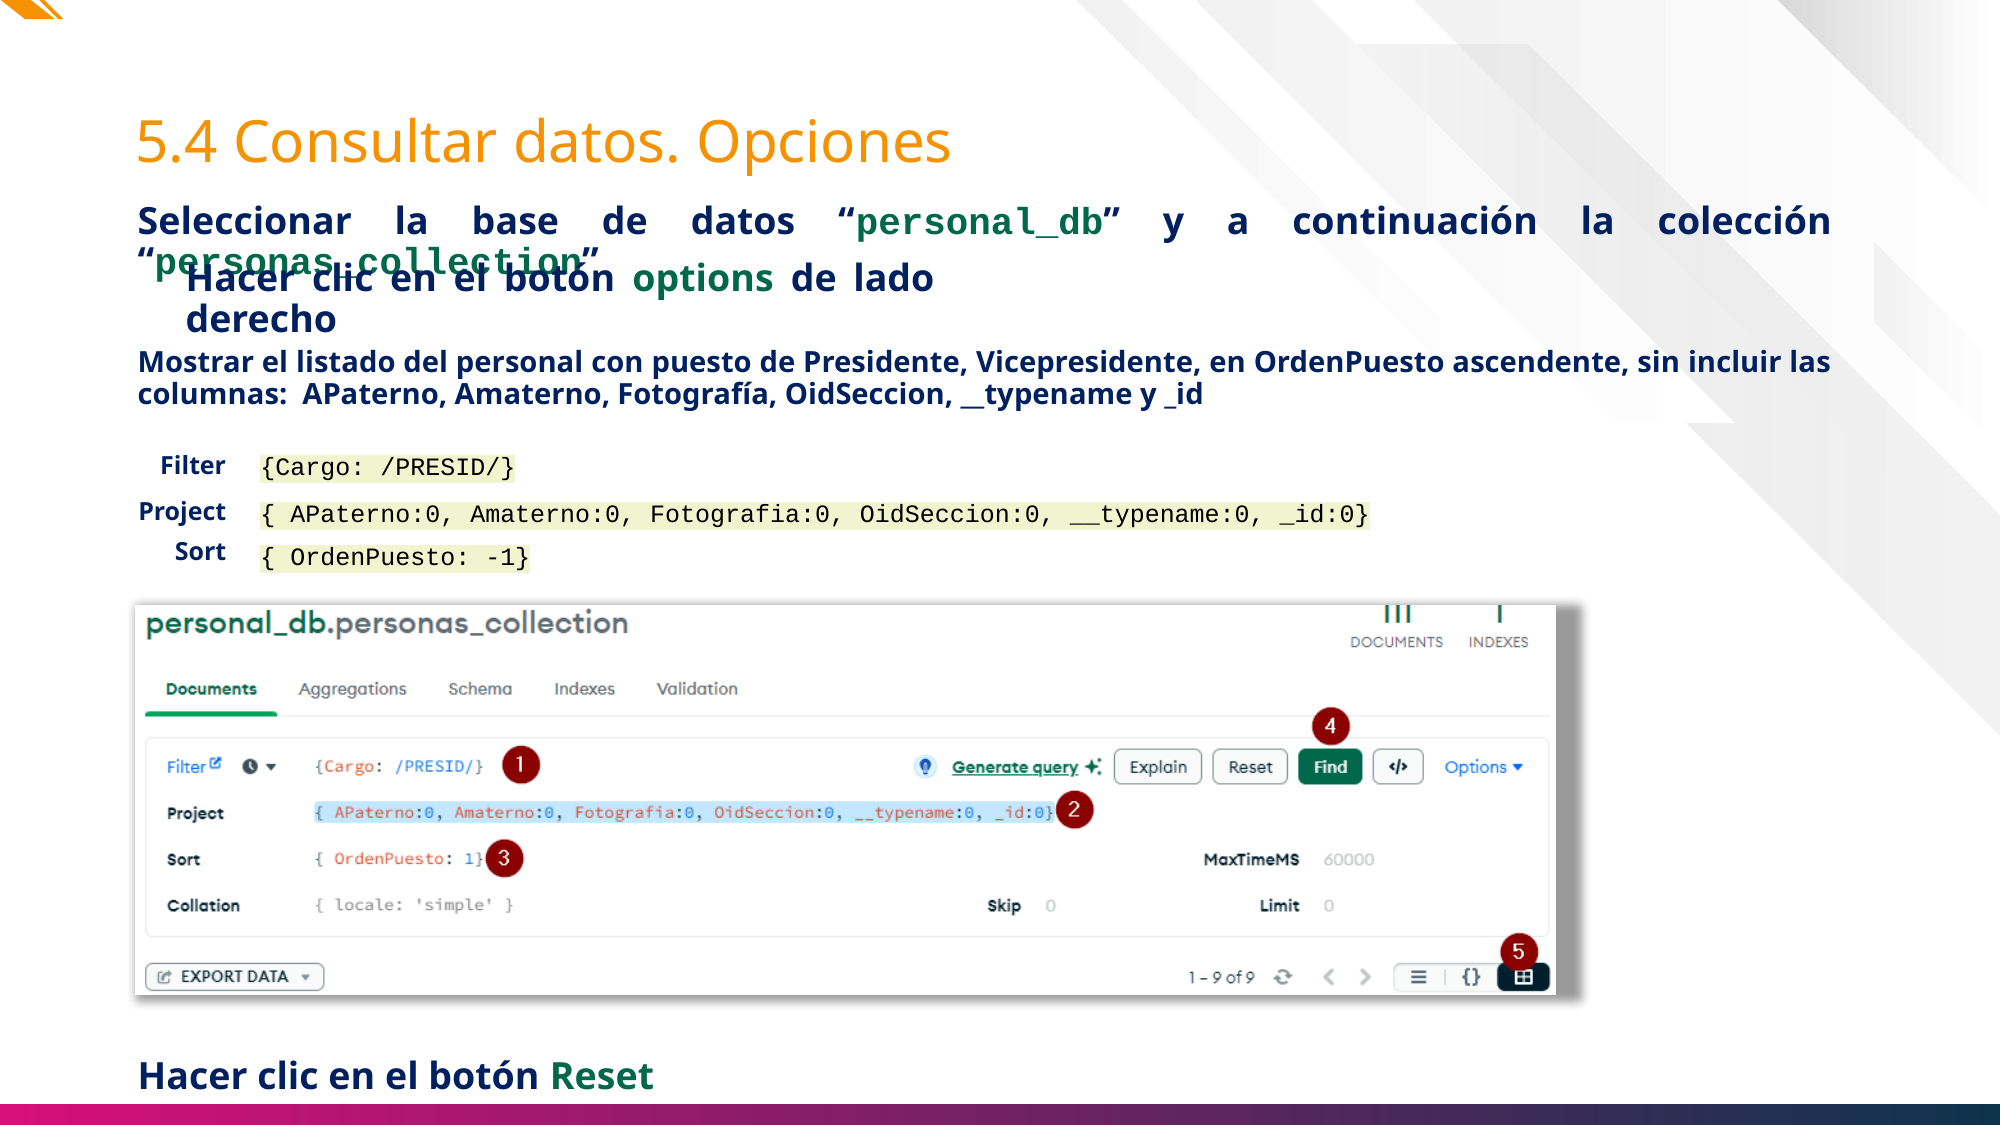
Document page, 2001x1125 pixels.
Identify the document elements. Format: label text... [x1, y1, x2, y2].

text_box Project [84, 488, 241, 528]
text_box Filter [84, 441, 241, 487]
text_box Seleccionar la base de datos “personal_db” y a continuación la colección “personas_collection” [122, 194, 1848, 291]
text_box { OrdenPuesto: -1} [245, 536, 600, 578]
text_box {Cargo: /PRESID/} [245, 443, 1255, 489]
text_box Mostrar el listado del personal con puesto de Presidente, Vicepresidente, en OrdenPuesto ascendente, sin incluir las columnas: APaterno, Amaterno, Fotografía, OidSeccion, __typename y _id [122, 340, 1848, 419]
text_box Hacer clic en el botón Reset [122, 1050, 1848, 1106]
text_box { APaterno:0, Amaterno:0, Fotografia:0, OidSeccion:0, __typename:0, _id:0} [245, 490, 1452, 536]
text_box Hacer clic en el botón options de lado derecho [170, 251, 950, 340]
picture [135, 605, 1556, 995]
title 5.4 Consultar datos. Opciones [135, 112, 1764, 176]
text_box Sort [84, 528, 241, 574]
